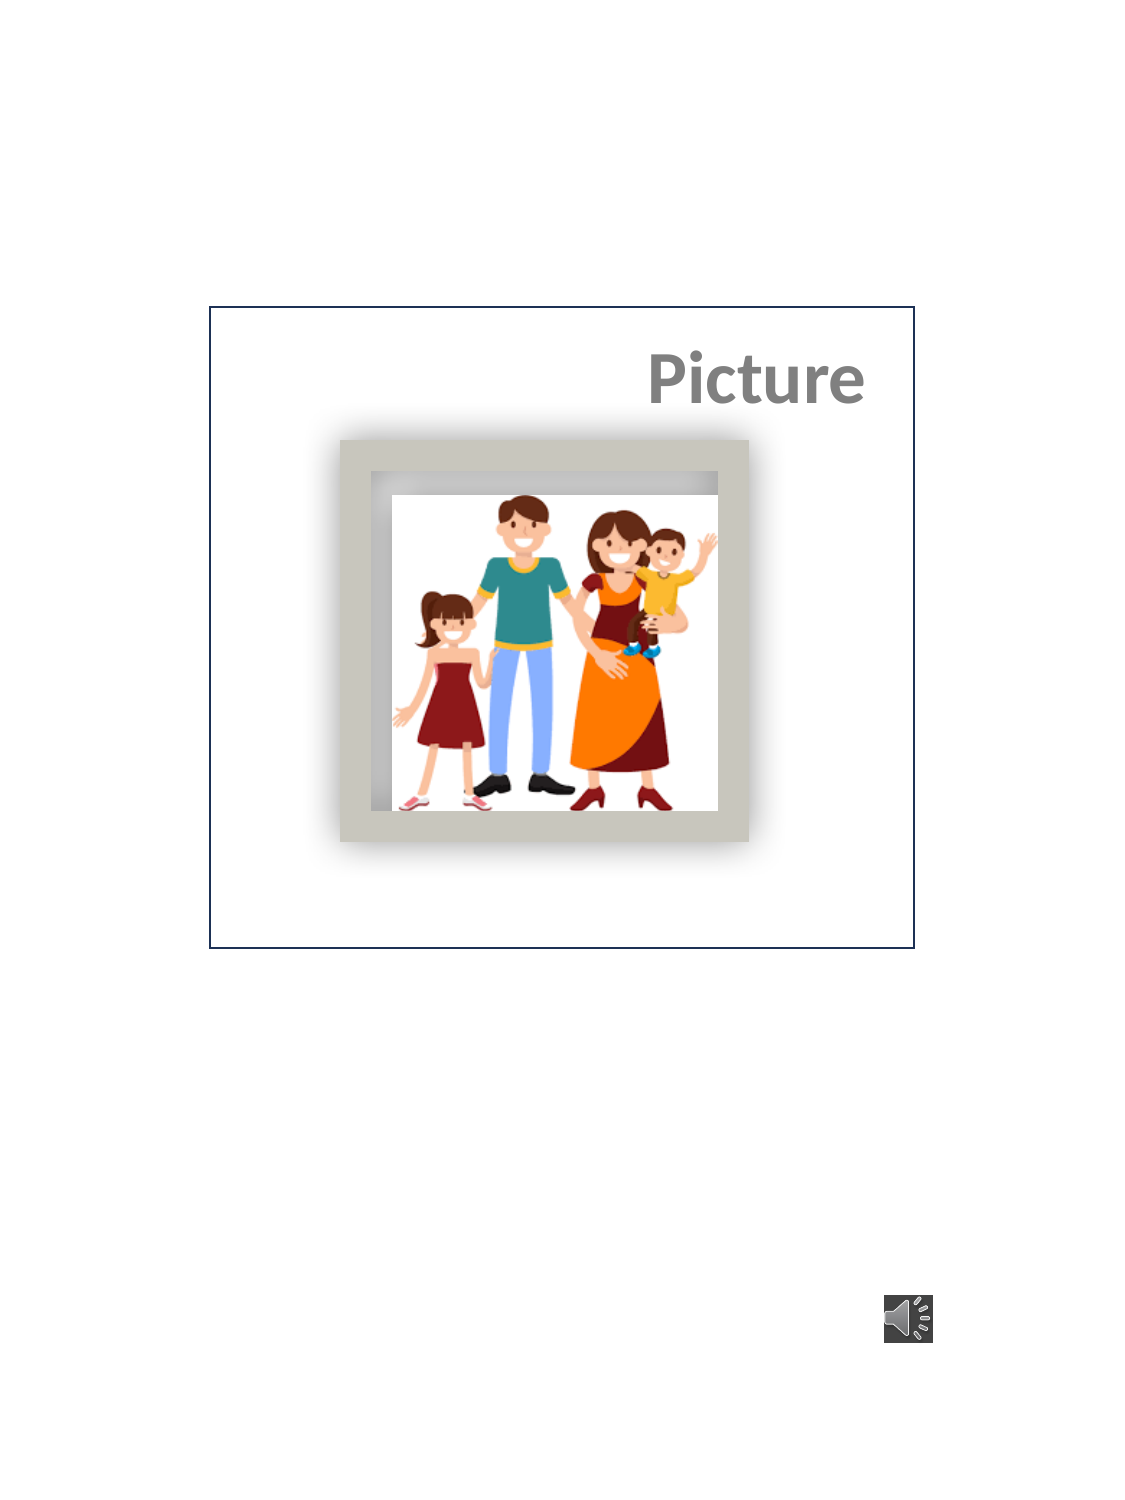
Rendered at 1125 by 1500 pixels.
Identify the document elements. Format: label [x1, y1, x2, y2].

picture [883, 1294, 934, 1345]
picture [371, 470, 718, 812]
text_box [209, 306, 915, 949]
